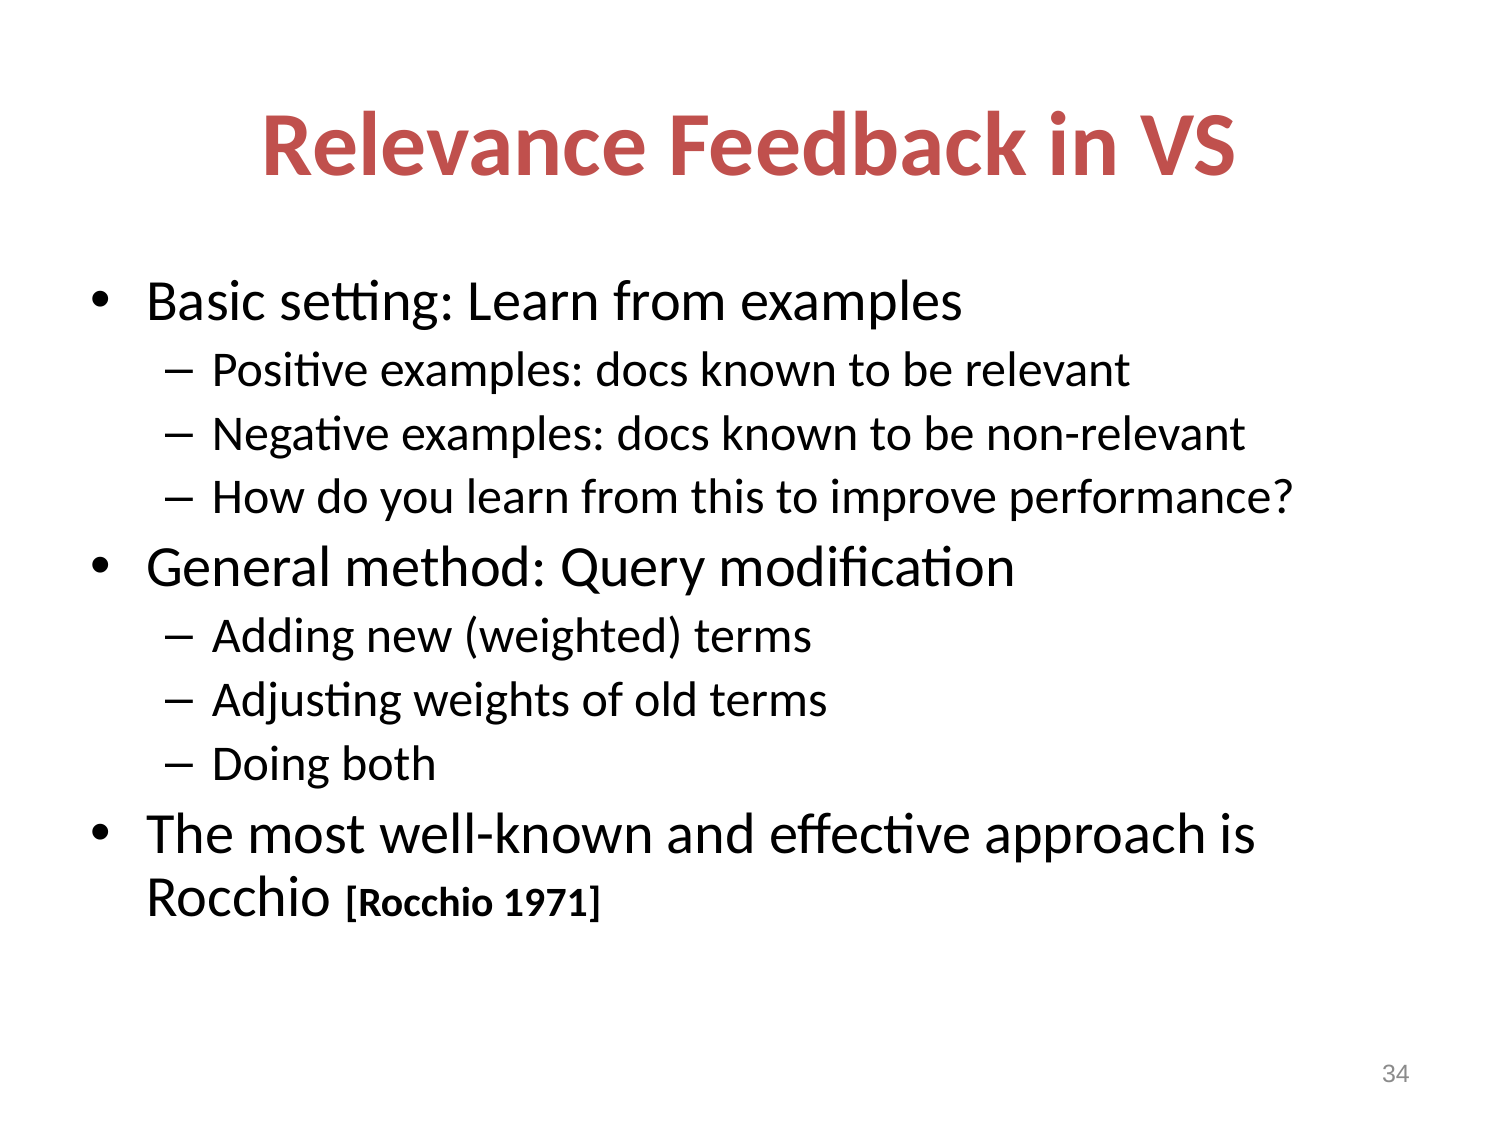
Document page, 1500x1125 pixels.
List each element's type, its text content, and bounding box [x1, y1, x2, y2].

title Relevance Feedback in VS [75, 45, 1425, 233]
slide_number 34 [1074, 1042, 1425, 1103]
list Basic setting: Learn from examples Positive examples: docs known to be relevant Negative examples: docs known to be non-relevant How do you learn from this to improve performance? General method: Query modification Adding new (weighted) terms Adjusting weights of old terms Doing both The most well-known and effective approach is Rocchio [Rocchio 1971] [75, 262, 1425, 1005]
